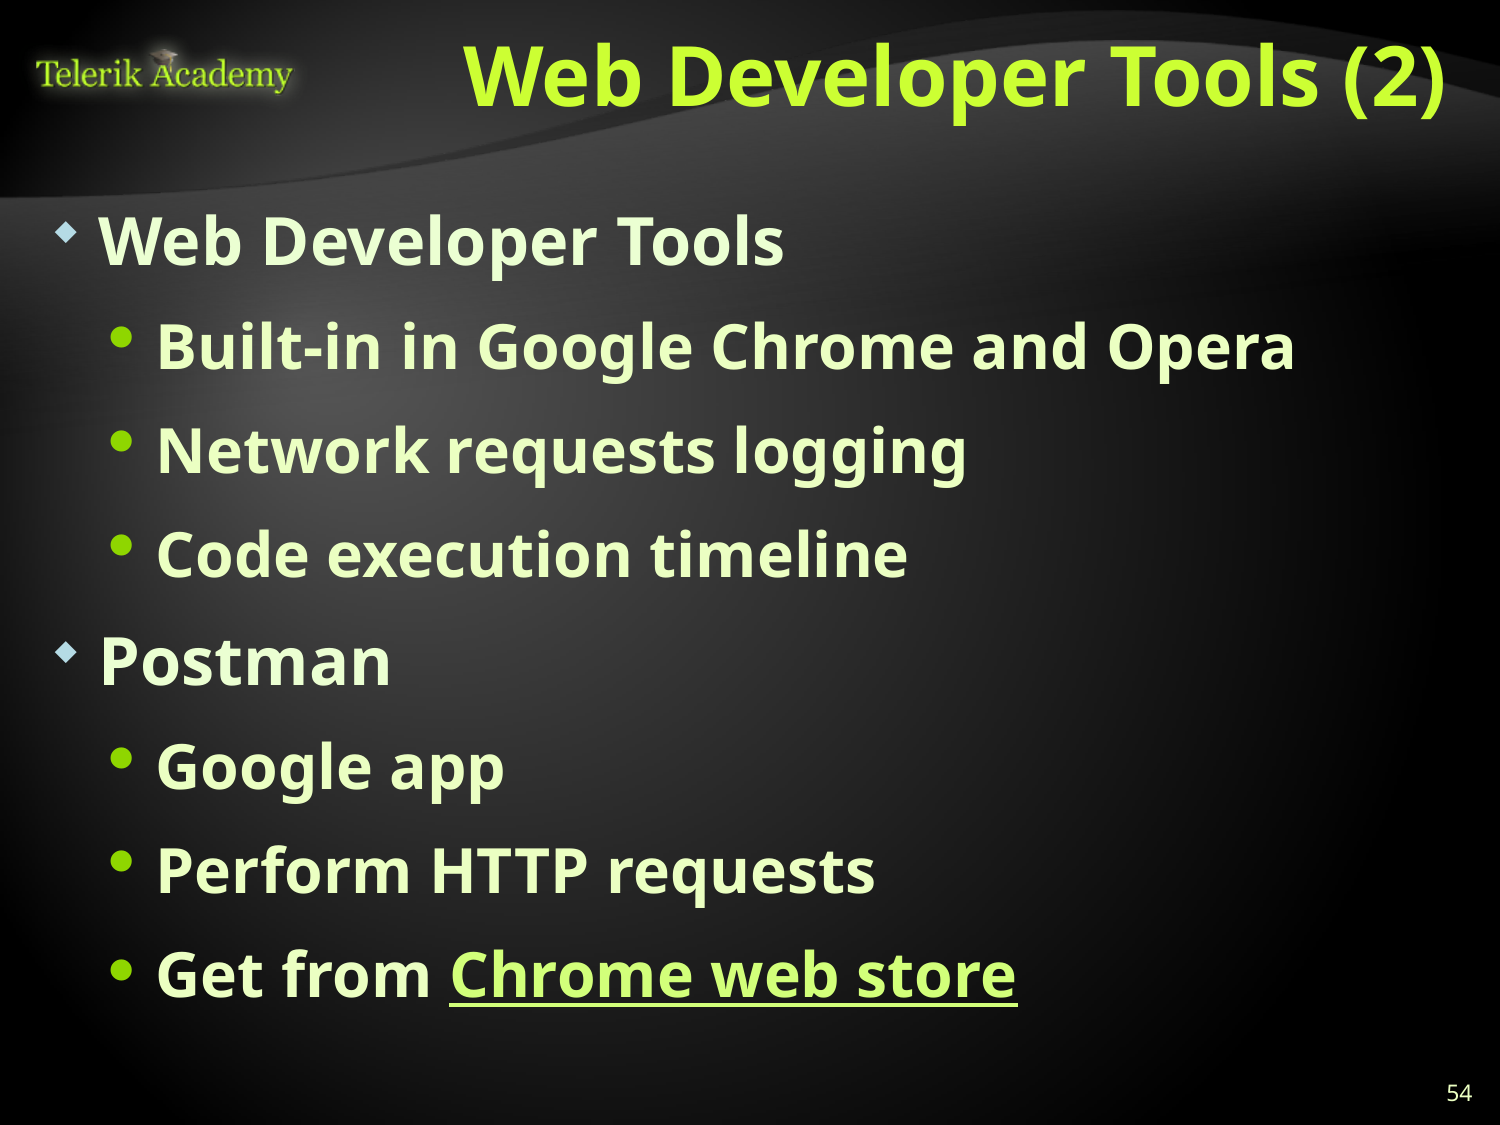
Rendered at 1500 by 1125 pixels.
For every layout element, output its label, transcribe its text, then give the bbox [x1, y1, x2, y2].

slide_number 54 [1412, 1074, 1488, 1113]
list Web Developer Tools Built-in in Google Chrome and Opera Network requests logging Code execution timeline Postman Google app Perform HTTP requests Get from Chrome web store [37, 187, 1463, 1050]
title Web Developer Tools (2) [300, 12, 1463, 150]
picture [0, 0, 1500, 1125]
